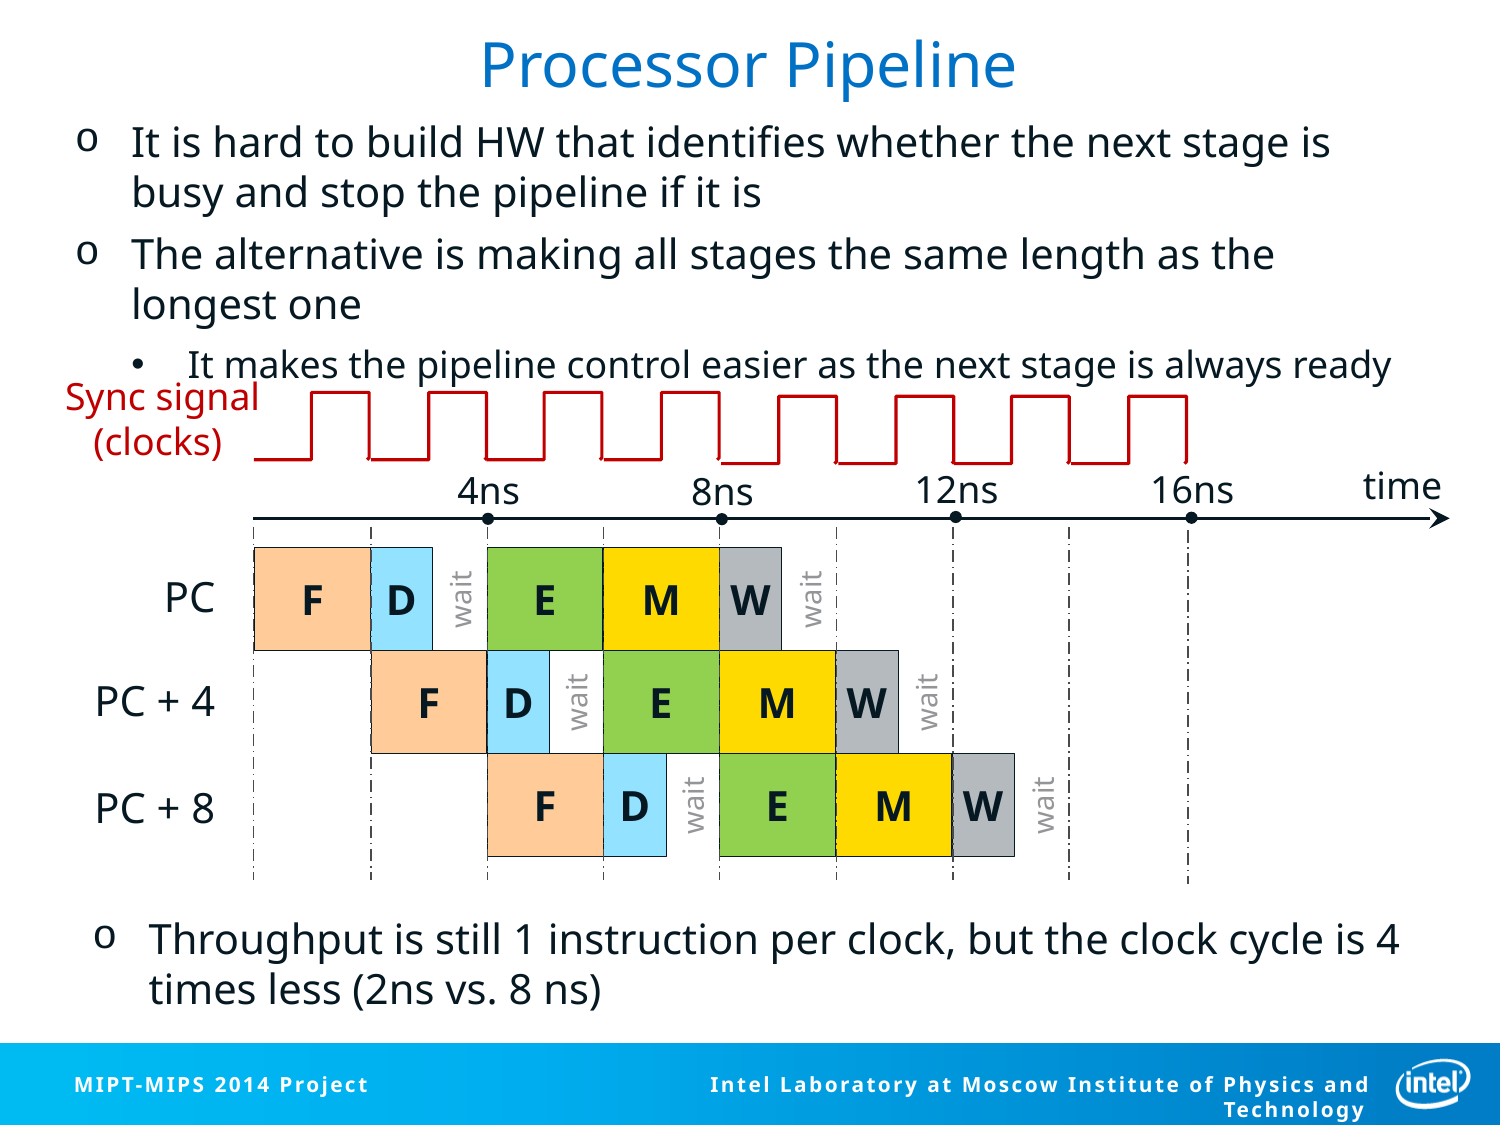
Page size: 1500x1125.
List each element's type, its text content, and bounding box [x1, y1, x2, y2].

picture [1307, 1043, 1314, 1125]
picture [1289, 1043, 1296, 1125]
list It is hard to build HW that identifies whether the next stage is busy and stop the pipeline if it is The alternative is making all stages the same length as the longest one It makes the pipeline control easier as the next stage is always ready [74, 115, 1425, 336]
picture [1243, 1043, 1253, 1125]
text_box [58, 365, 1187, 472]
picture [1324, 1043, 1500, 1125]
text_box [253, 526, 1189, 884]
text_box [60, 454, 1454, 841]
text_box Throughput is still 1 instruction per clock, but the clock cycle is 4 times less (2ns vs. 8 ns) [92, 912, 1443, 1026]
title Processor Pipeline [74, 0, 1425, 115]
